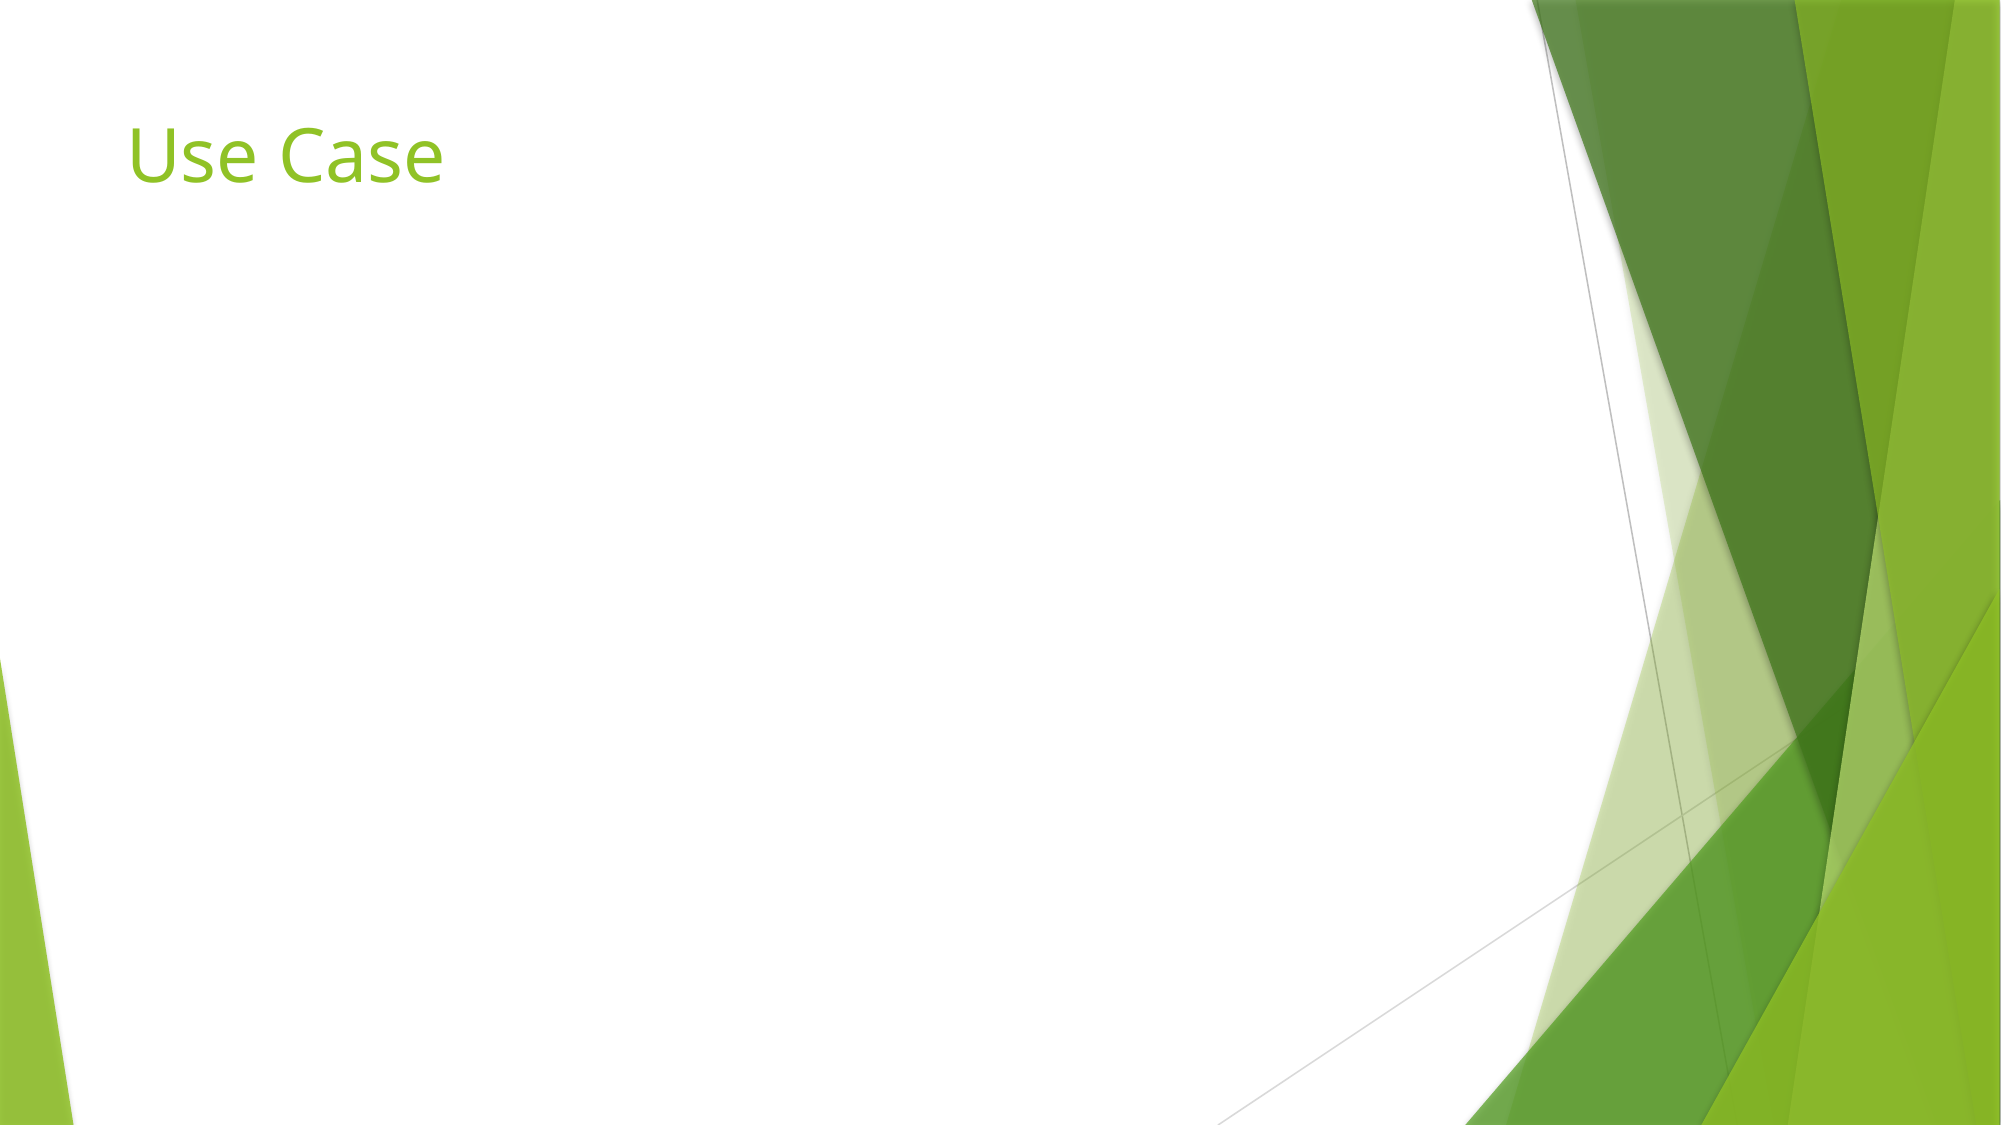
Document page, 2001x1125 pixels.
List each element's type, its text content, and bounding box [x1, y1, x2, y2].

title Use Case [111, 99, 1522, 317]
